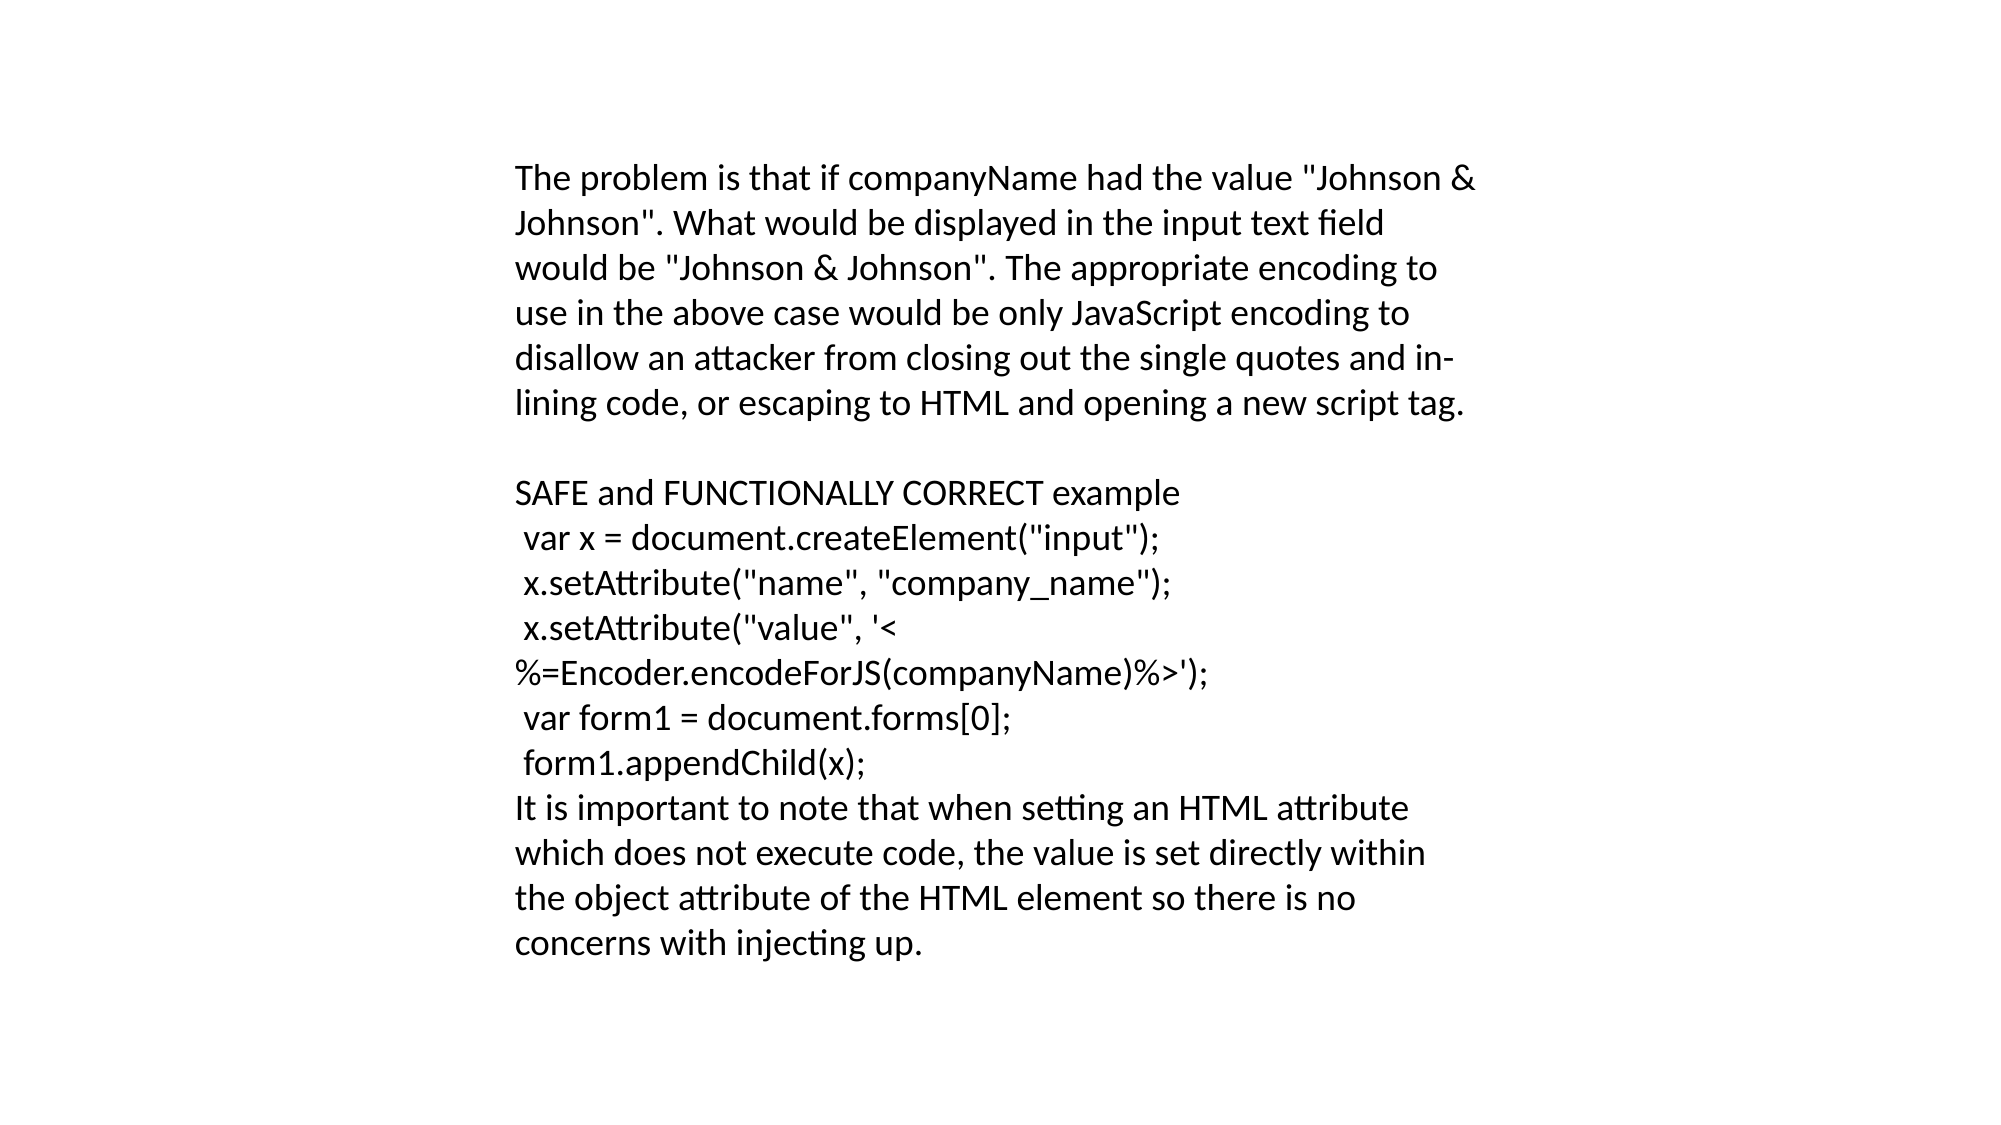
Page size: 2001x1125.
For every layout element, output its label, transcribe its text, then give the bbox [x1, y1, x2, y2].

text_box The problem is that if companyName had the value "Johnson & Johnson". What would be displayed in the input text field would be "Johnson & Johnson". The appropriate encoding to use in the above case would be only JavaScript encoding to disallow an attacker from closing out the single quotes and in-lining code, or escaping to HTML and opening a new script tag. SAFE and FUNCTIONALLY CORRECT example var x = document.createElement("input"); x.setAttribute("name", "company_name"); x.setAttribute("value", '<%=Encoder.encodeForJS(companyName)%>'); var form1 = document.forms[0]; form1.appendChild(x); It is important to note that when setting an HTML attribute which does not execute code, the value is set directly within the object attribute of the HTML element so there is no concerns with injecting up. [500, 145, 1500, 971]
